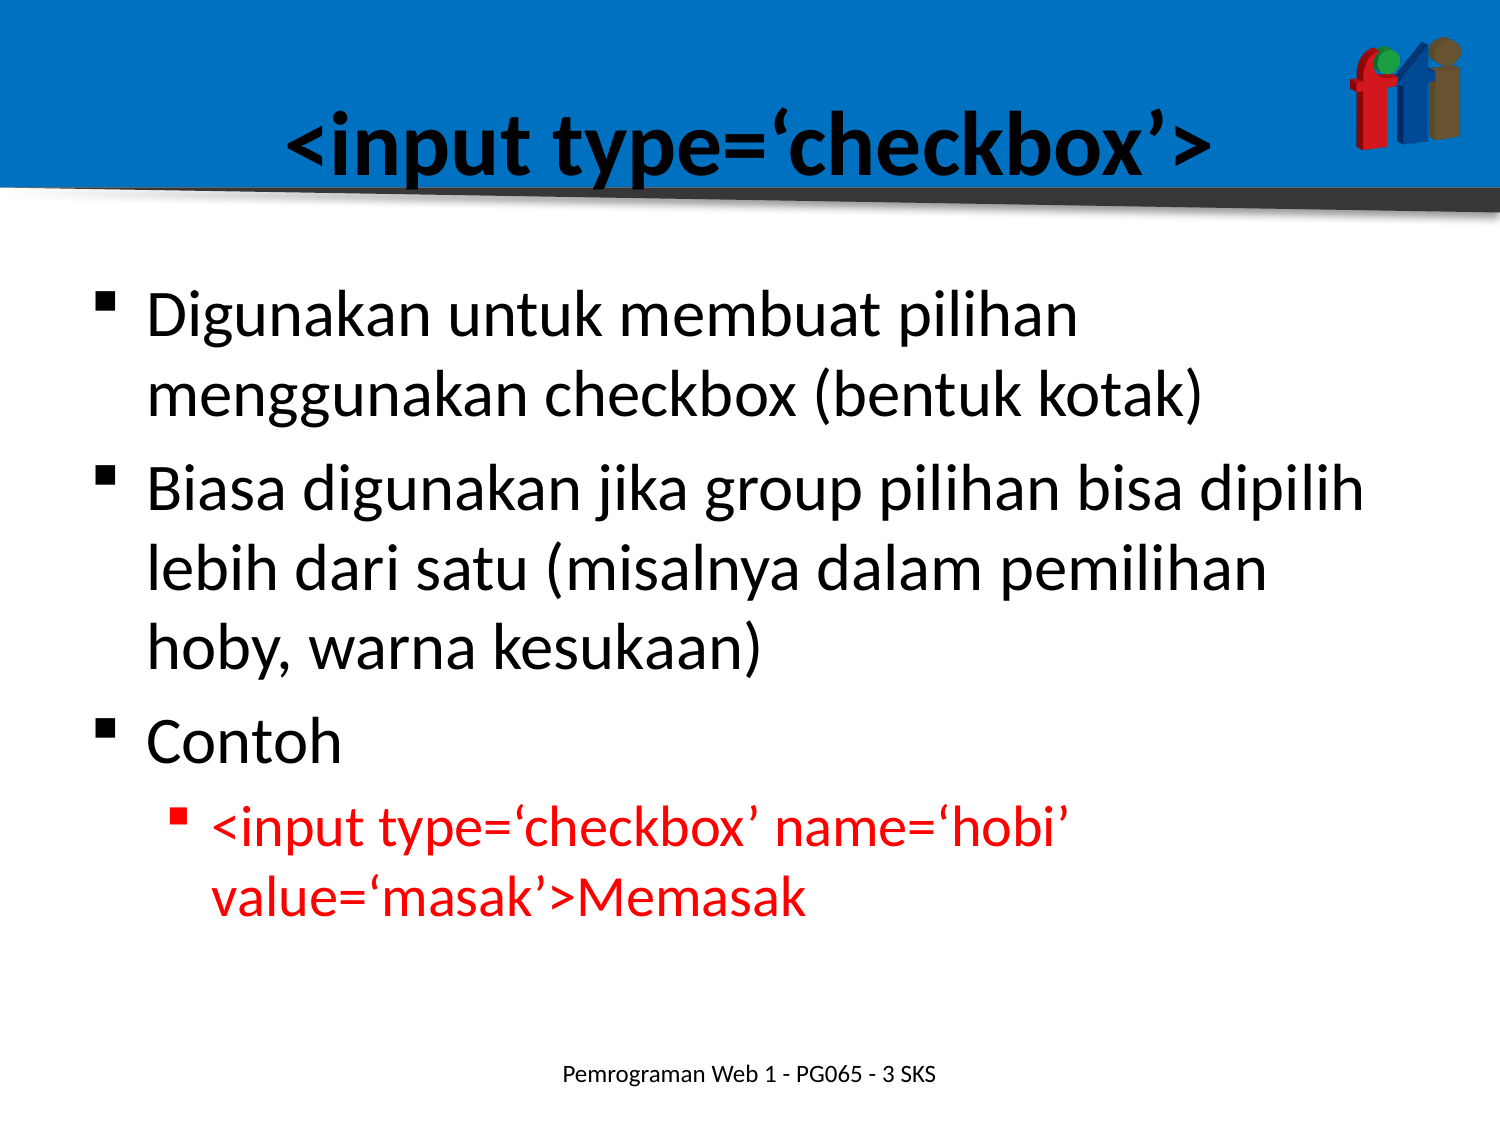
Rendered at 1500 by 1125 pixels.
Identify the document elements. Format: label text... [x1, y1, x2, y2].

footer Pemrograman Web 1 - PG065 - 3 SKS [512, 1042, 988, 1103]
title <input type=‘checkbox’> [74, 44, 1426, 233]
list Digunakan untuk membuat pilihan menggunakan checkbox (bentuk kotak) Biasa digunakan jika group pilihan bisa dipilih lebih dari satu (misalnya dalam pemilihan hoby, warna kesukaan) Contoh <input type=‘checkbox’ name=‘hobi’ value=‘masak’>Memasak [74, 262, 1426, 1006]
picture [1350, 37, 1461, 150]
